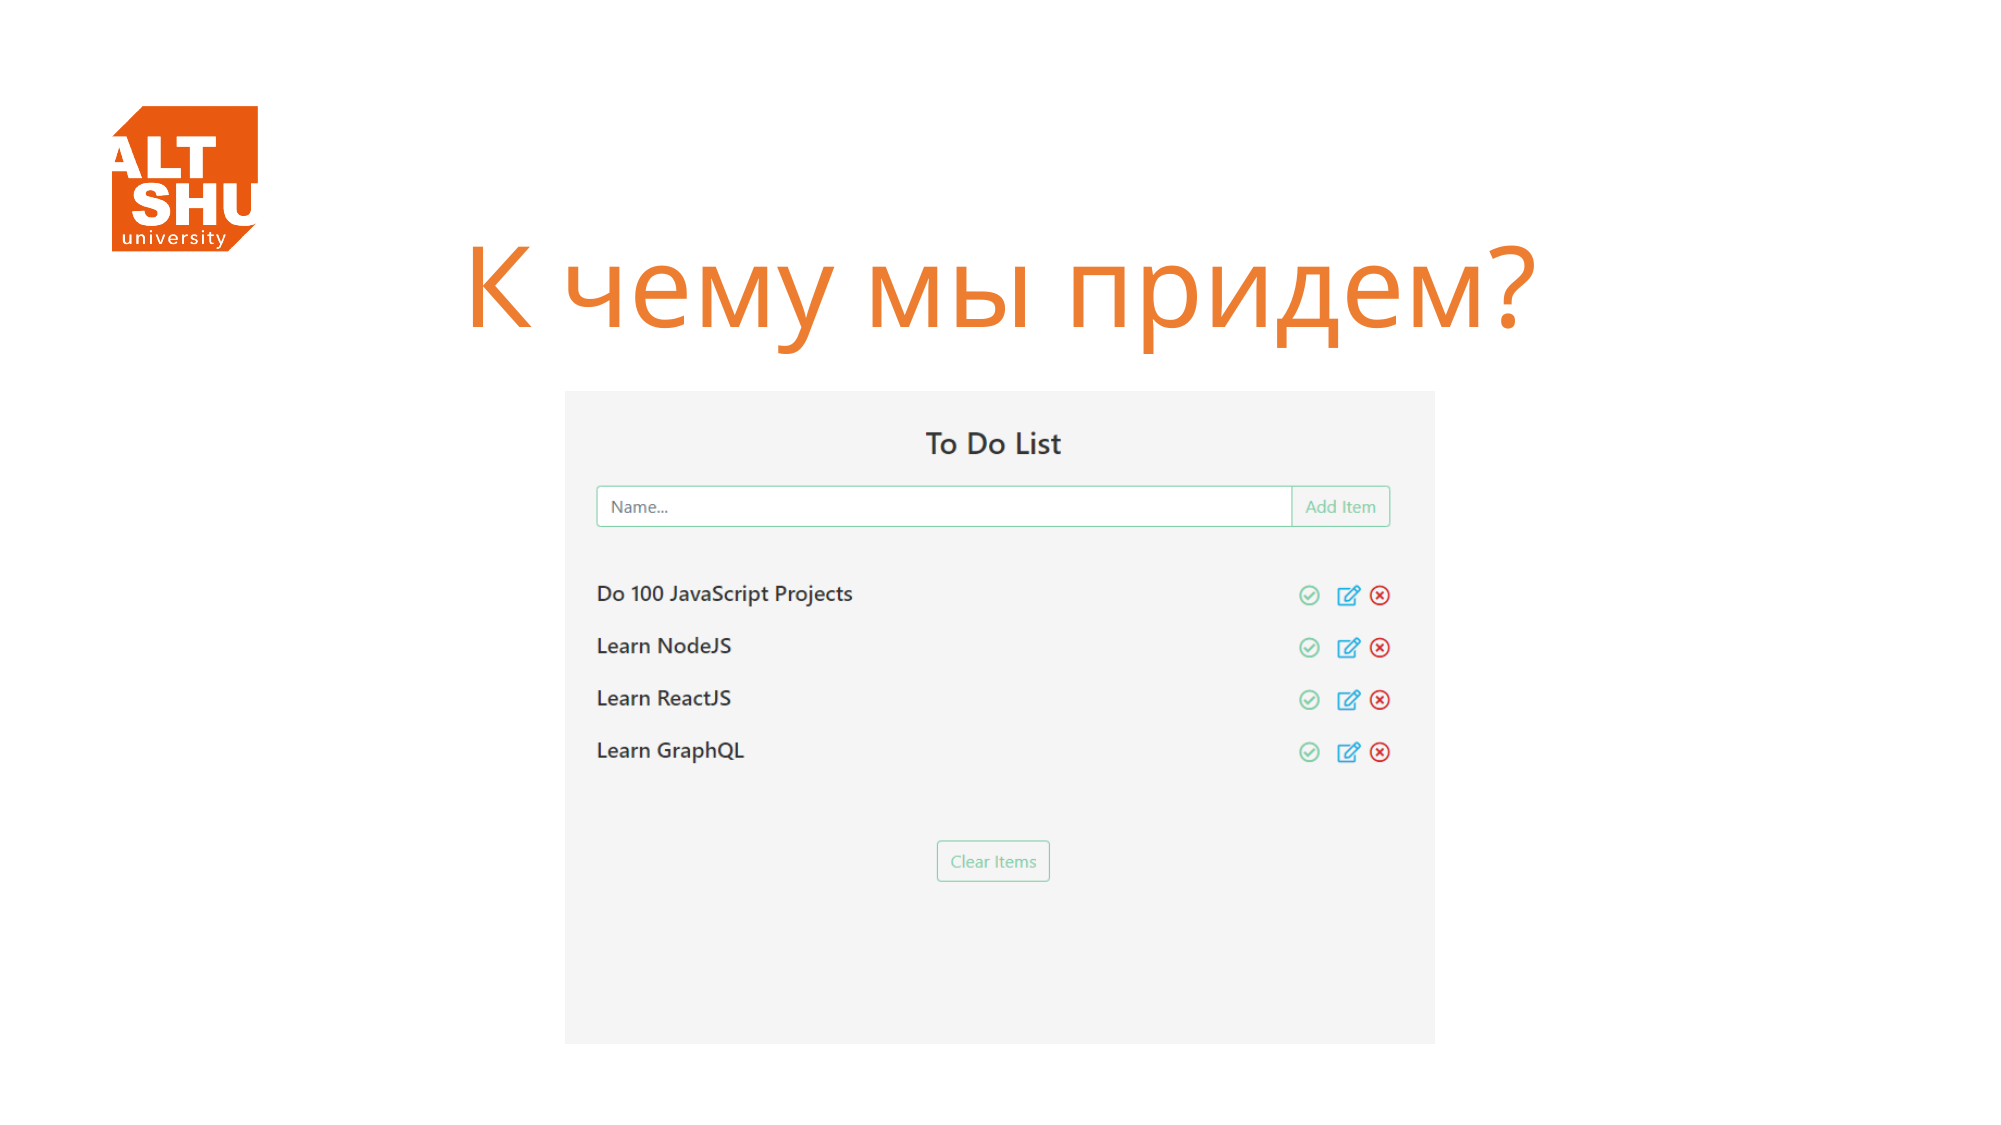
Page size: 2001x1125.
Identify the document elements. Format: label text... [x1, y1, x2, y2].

picture [565, 391, 1435, 1044]
title К чему мы придем? [292, 174, 1708, 392]
picture [112, 106, 258, 252]
